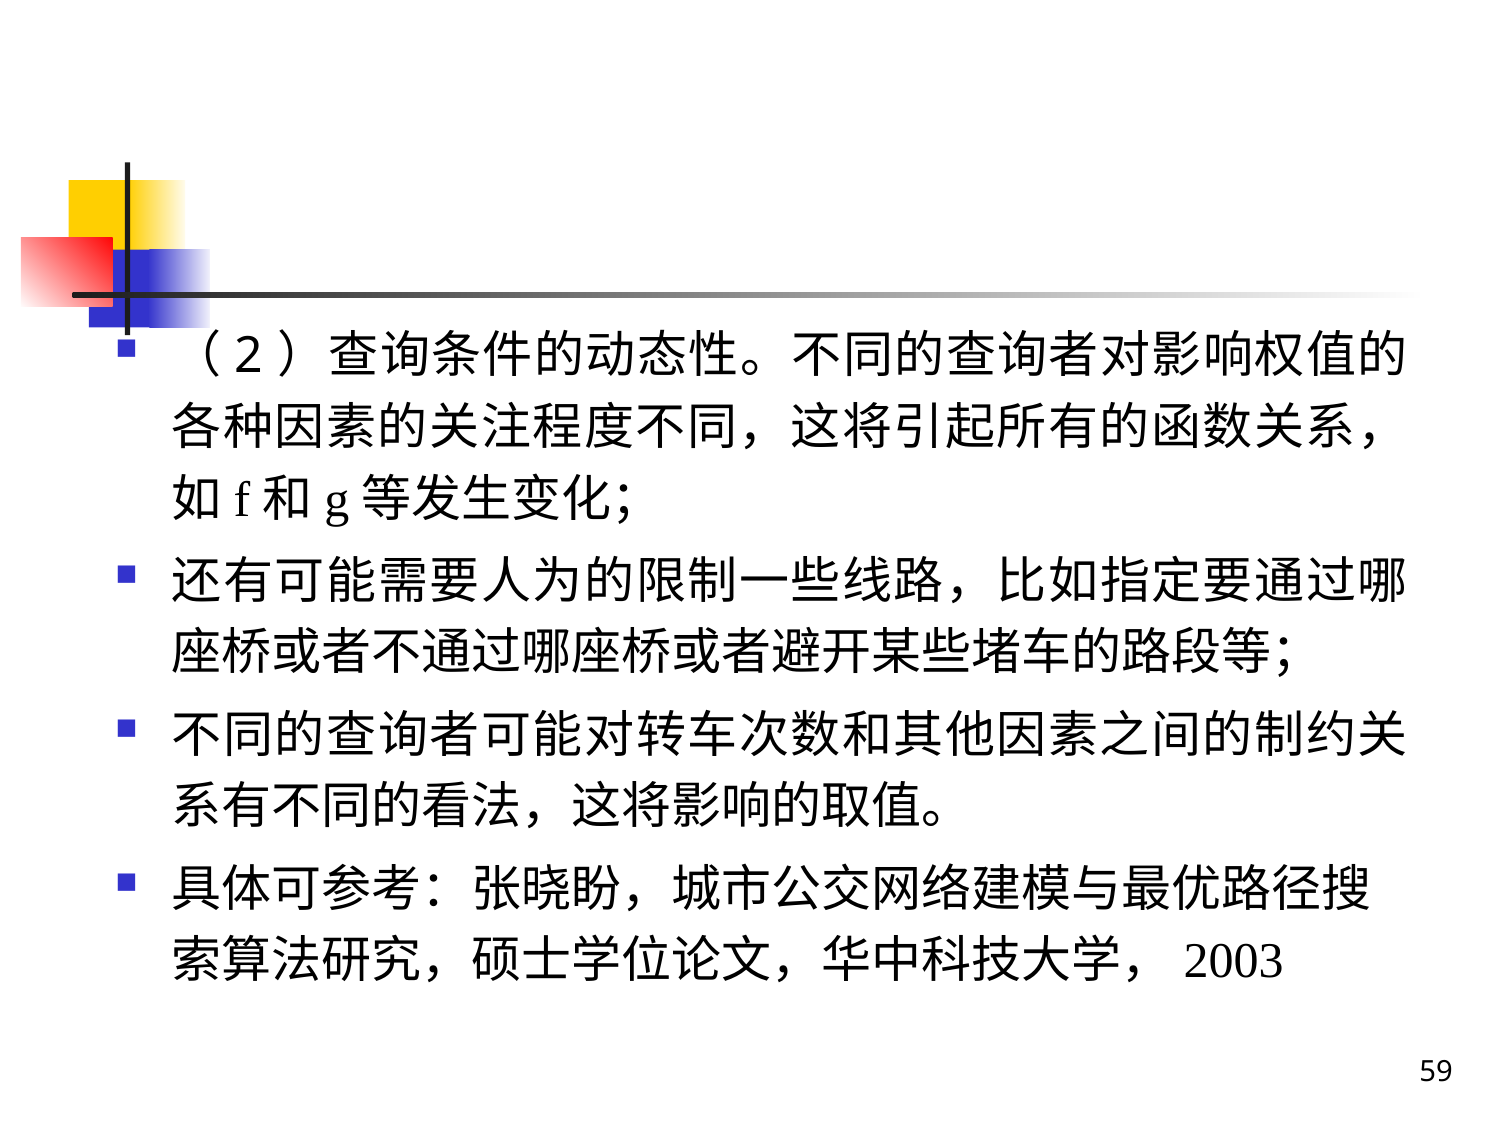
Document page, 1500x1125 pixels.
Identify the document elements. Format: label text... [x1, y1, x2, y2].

slide_number 59 [1155, 1024, 1468, 1100]
